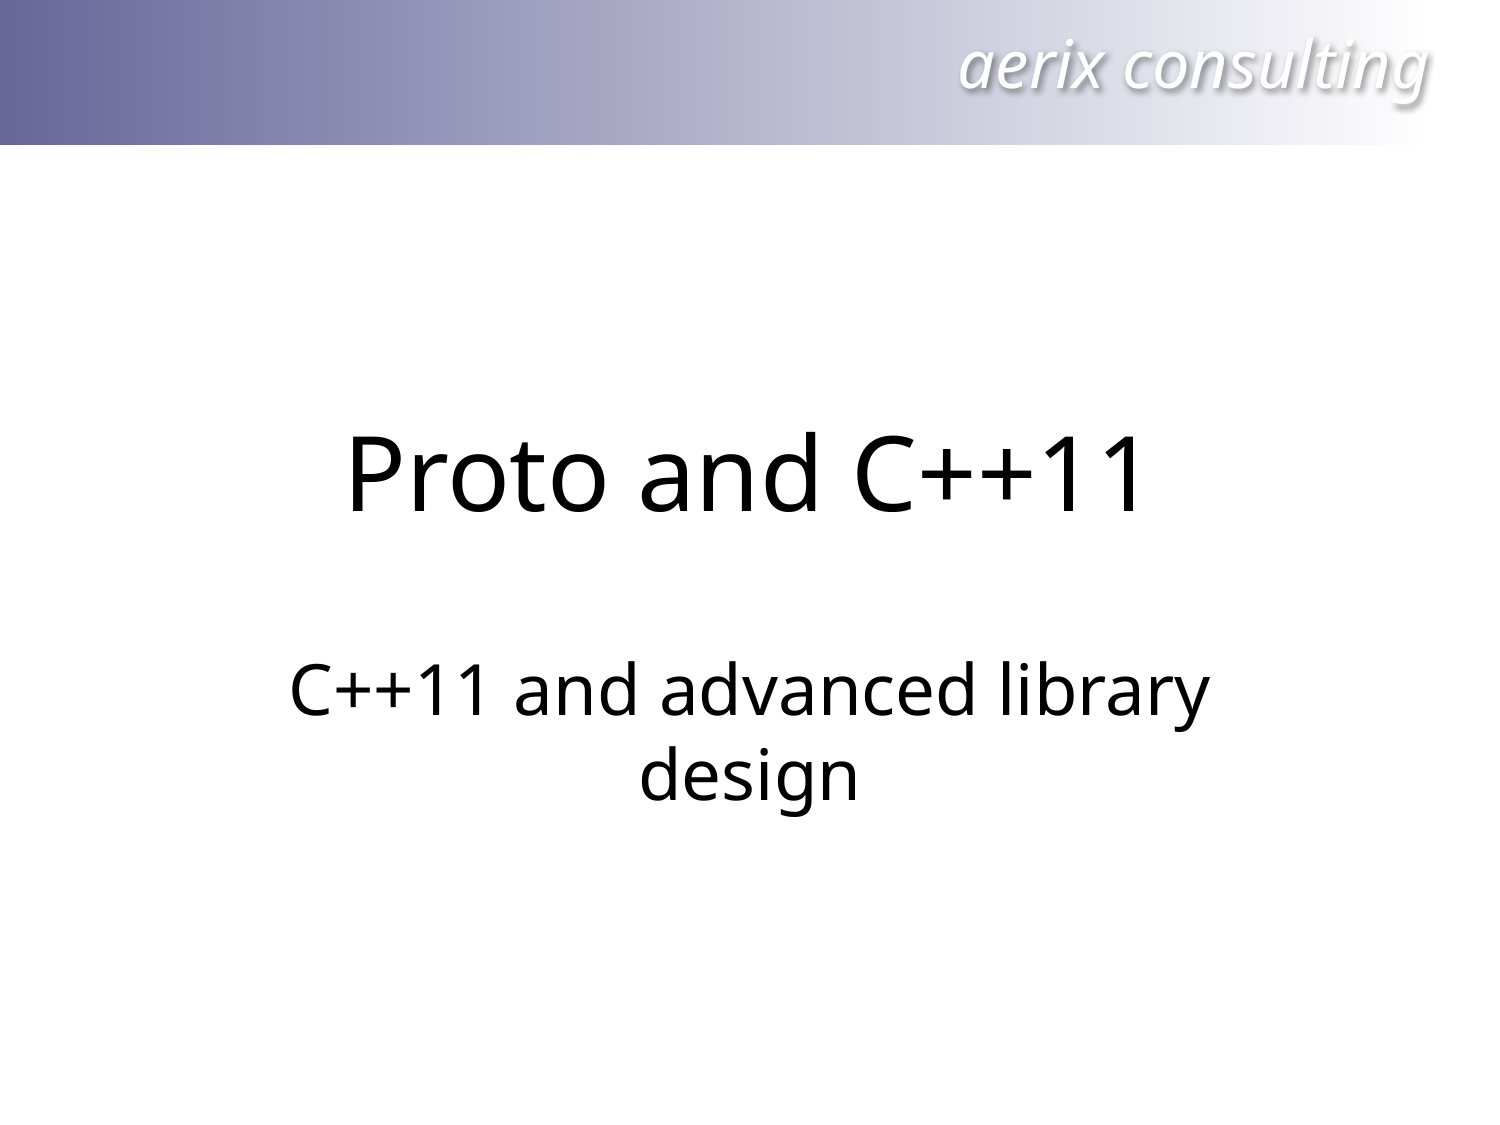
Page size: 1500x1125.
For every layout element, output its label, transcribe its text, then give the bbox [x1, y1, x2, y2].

title Proto and C++11 [112, 349, 1388, 591]
subtitle C++11 and advanced library design [225, 637, 1275, 925]
